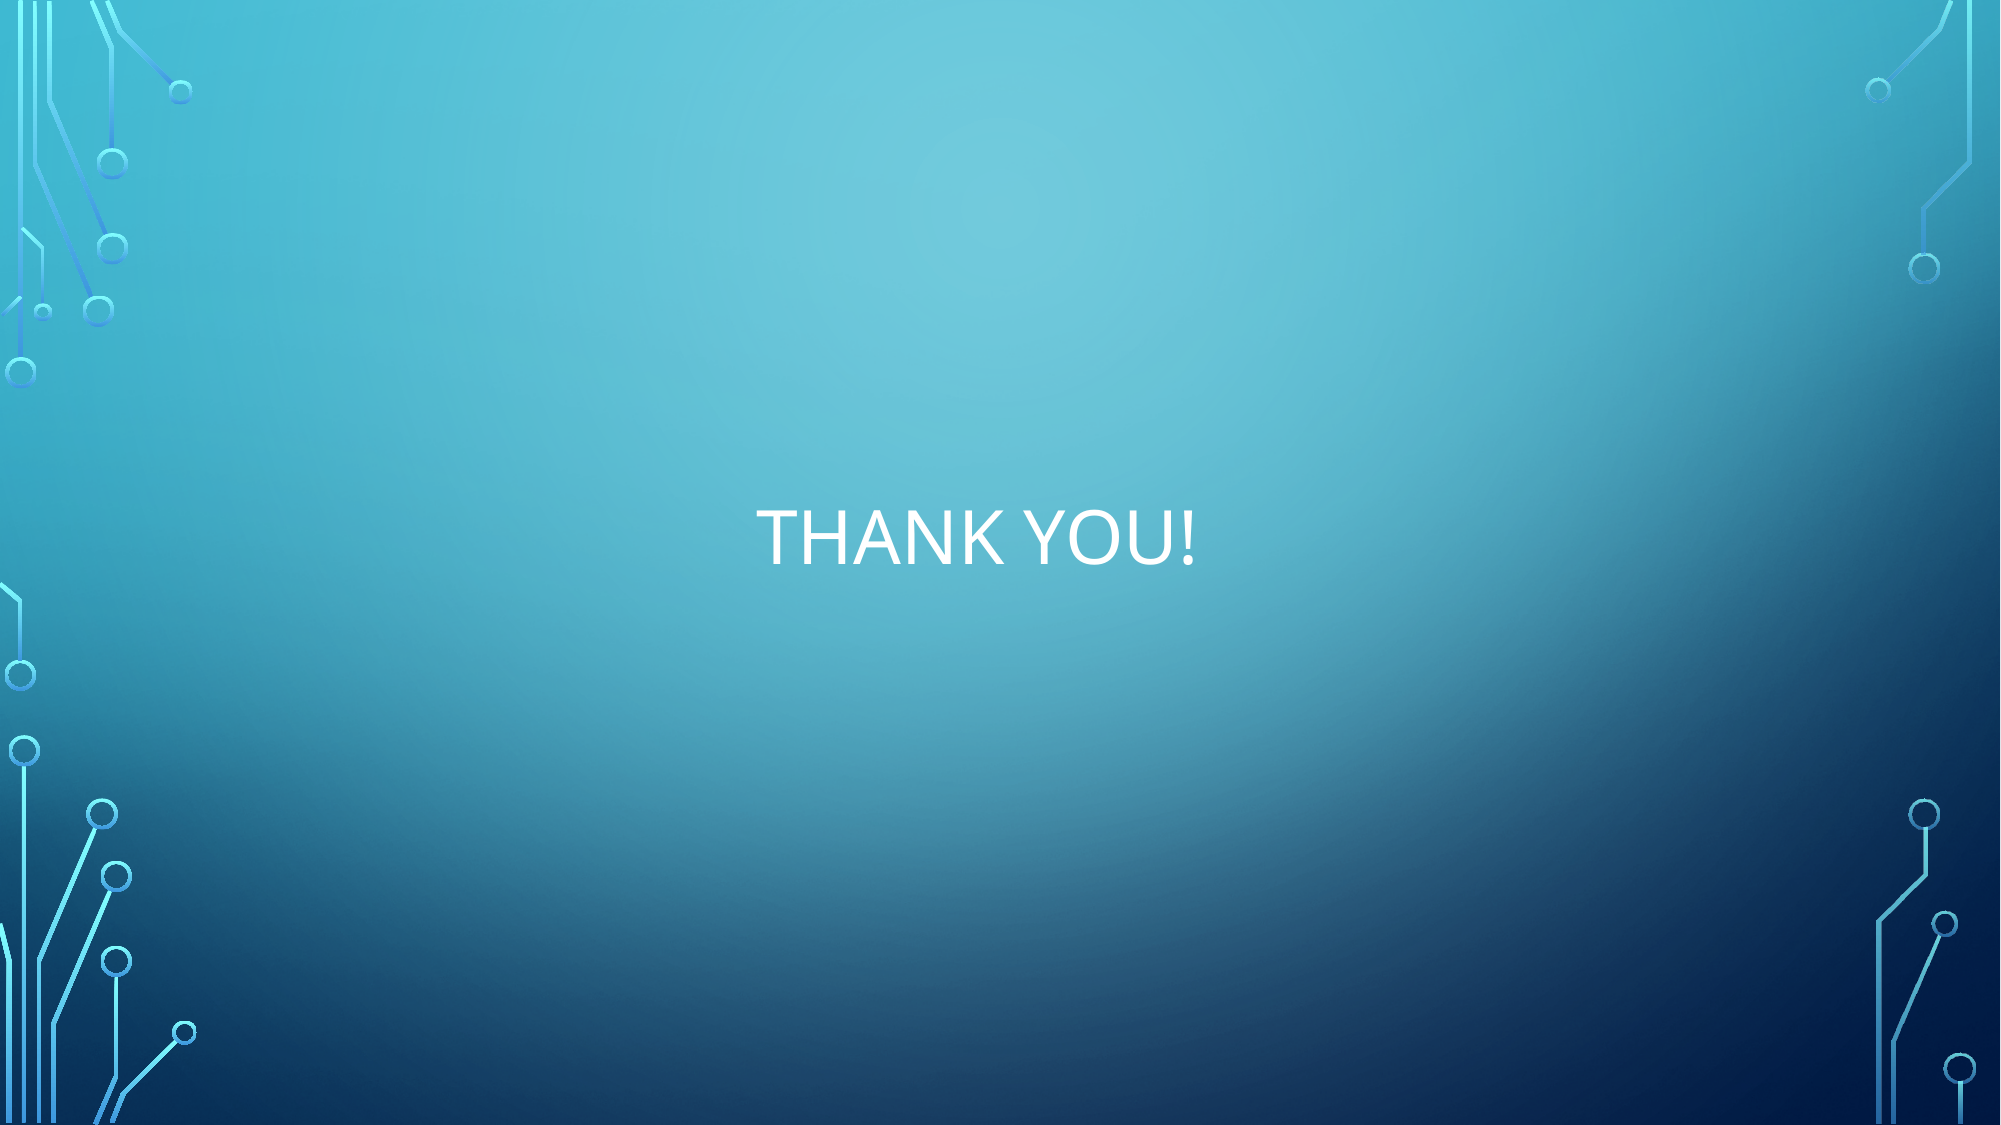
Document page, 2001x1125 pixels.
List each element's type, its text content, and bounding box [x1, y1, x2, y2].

title Thank You! [174, 504, 1800, 576]
